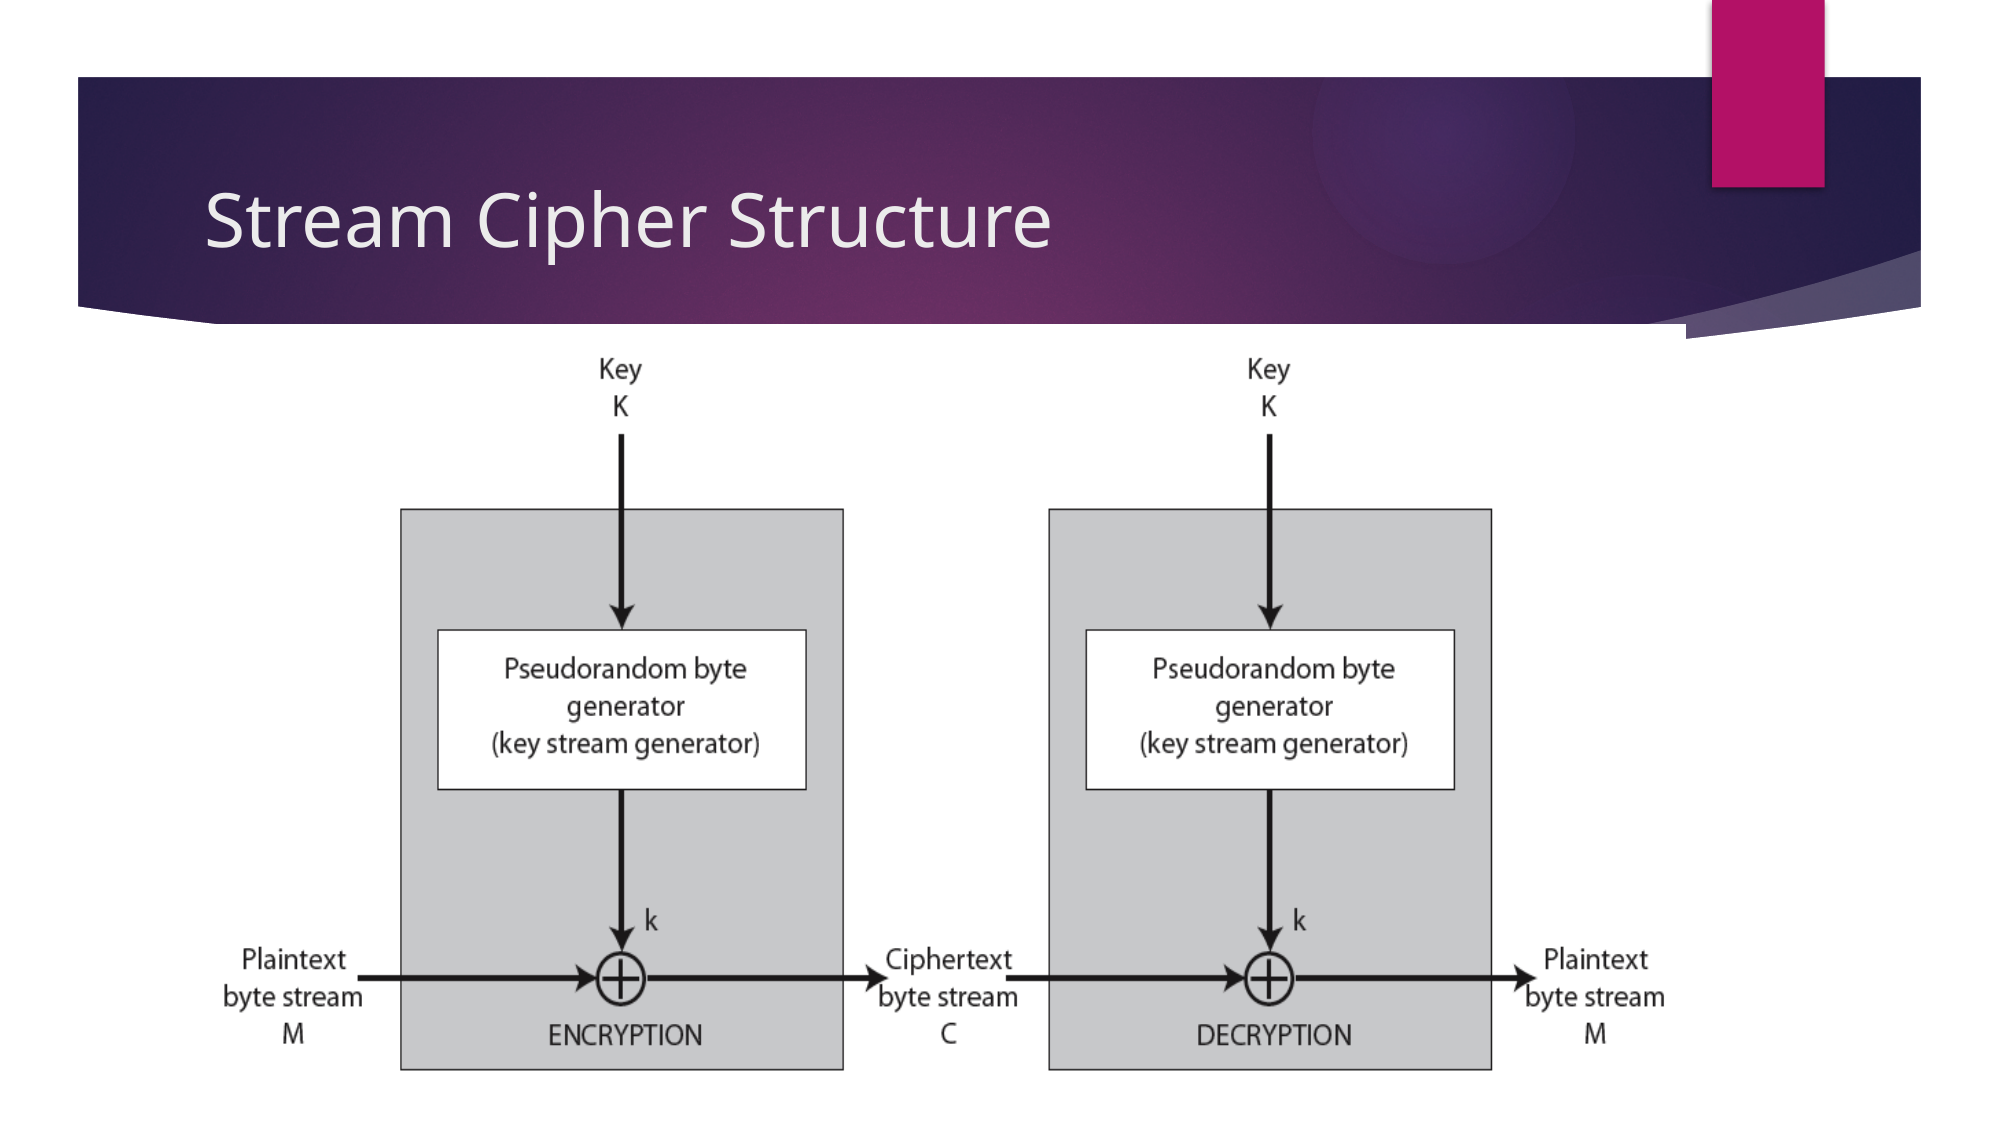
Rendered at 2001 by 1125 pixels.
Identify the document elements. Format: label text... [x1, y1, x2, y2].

picture [204, 324, 1686, 1105]
title Stream Cipher Structure [189, 159, 1627, 276]
